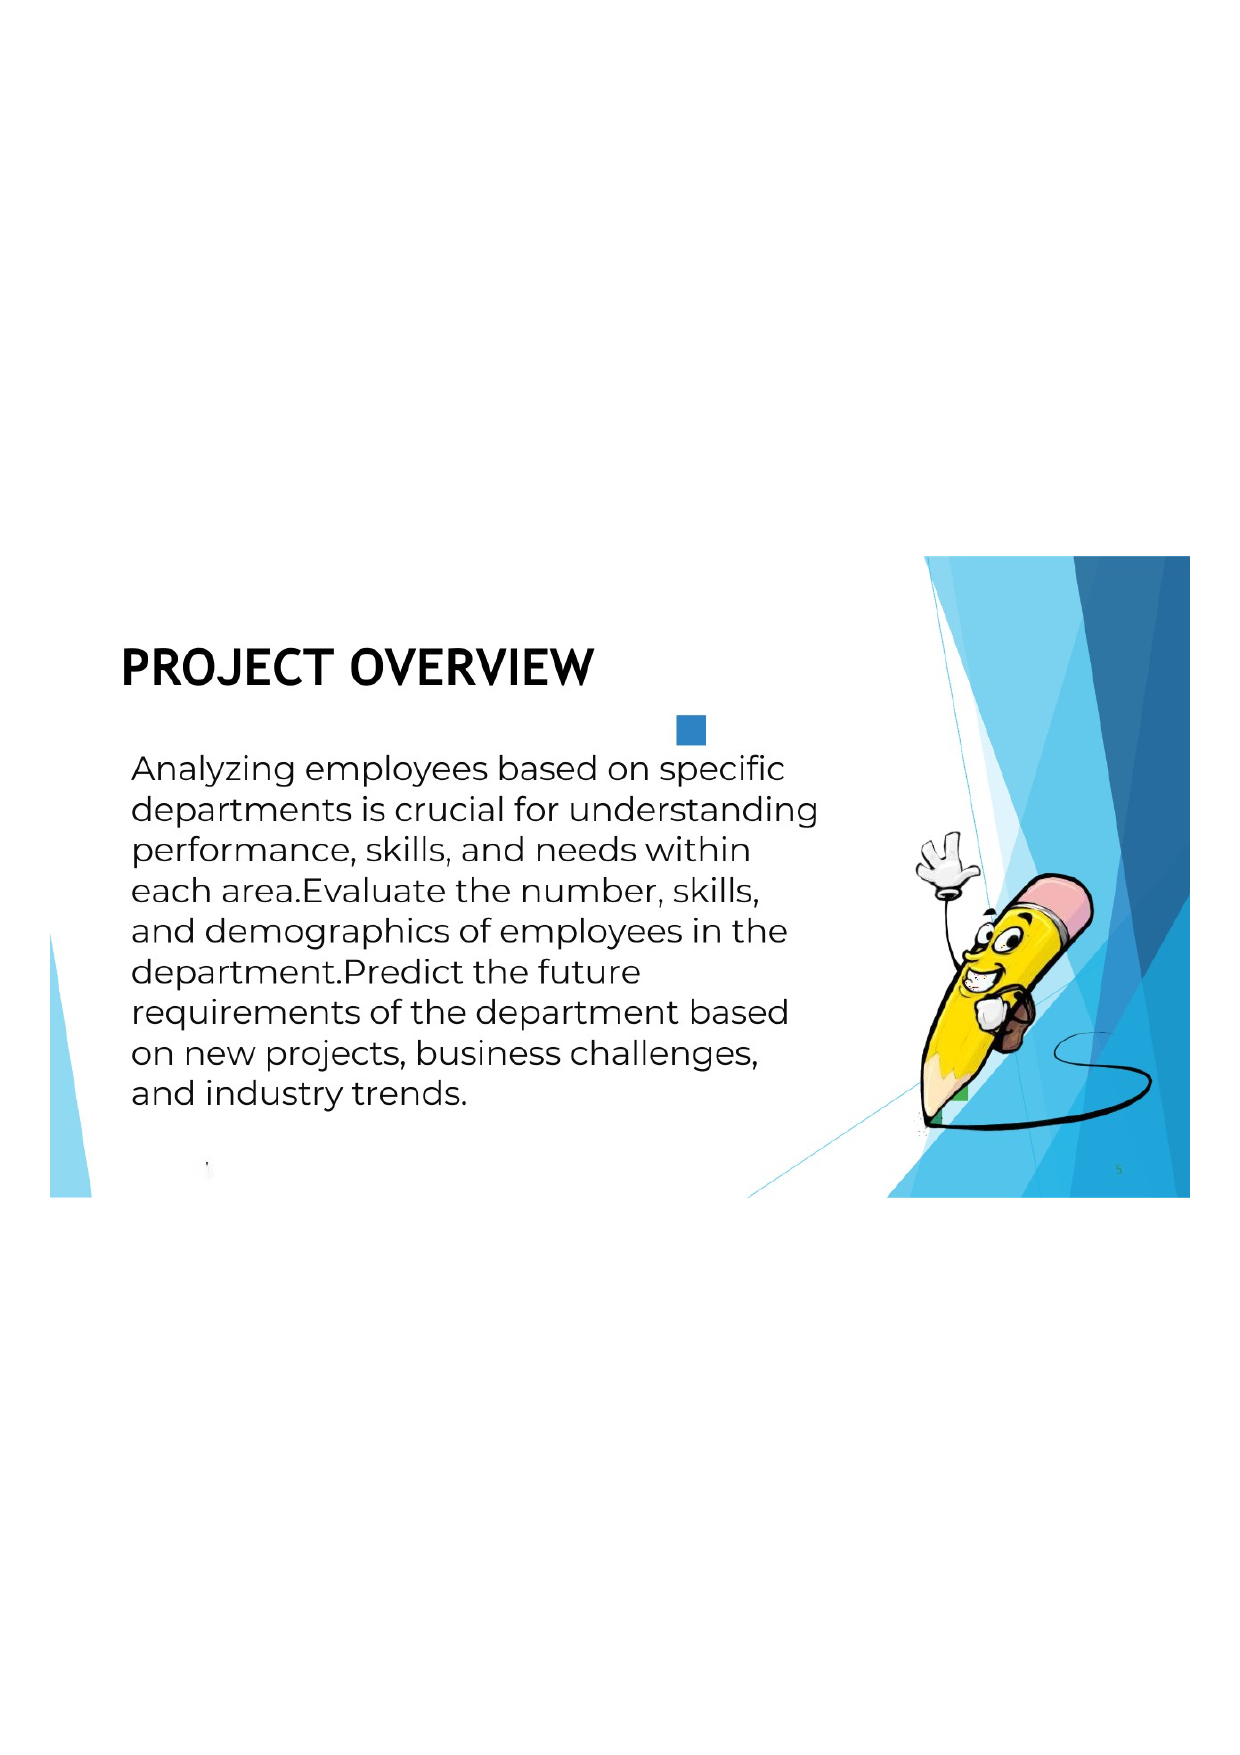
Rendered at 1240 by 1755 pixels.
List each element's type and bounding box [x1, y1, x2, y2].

picture [49, 556, 1190, 1198]
